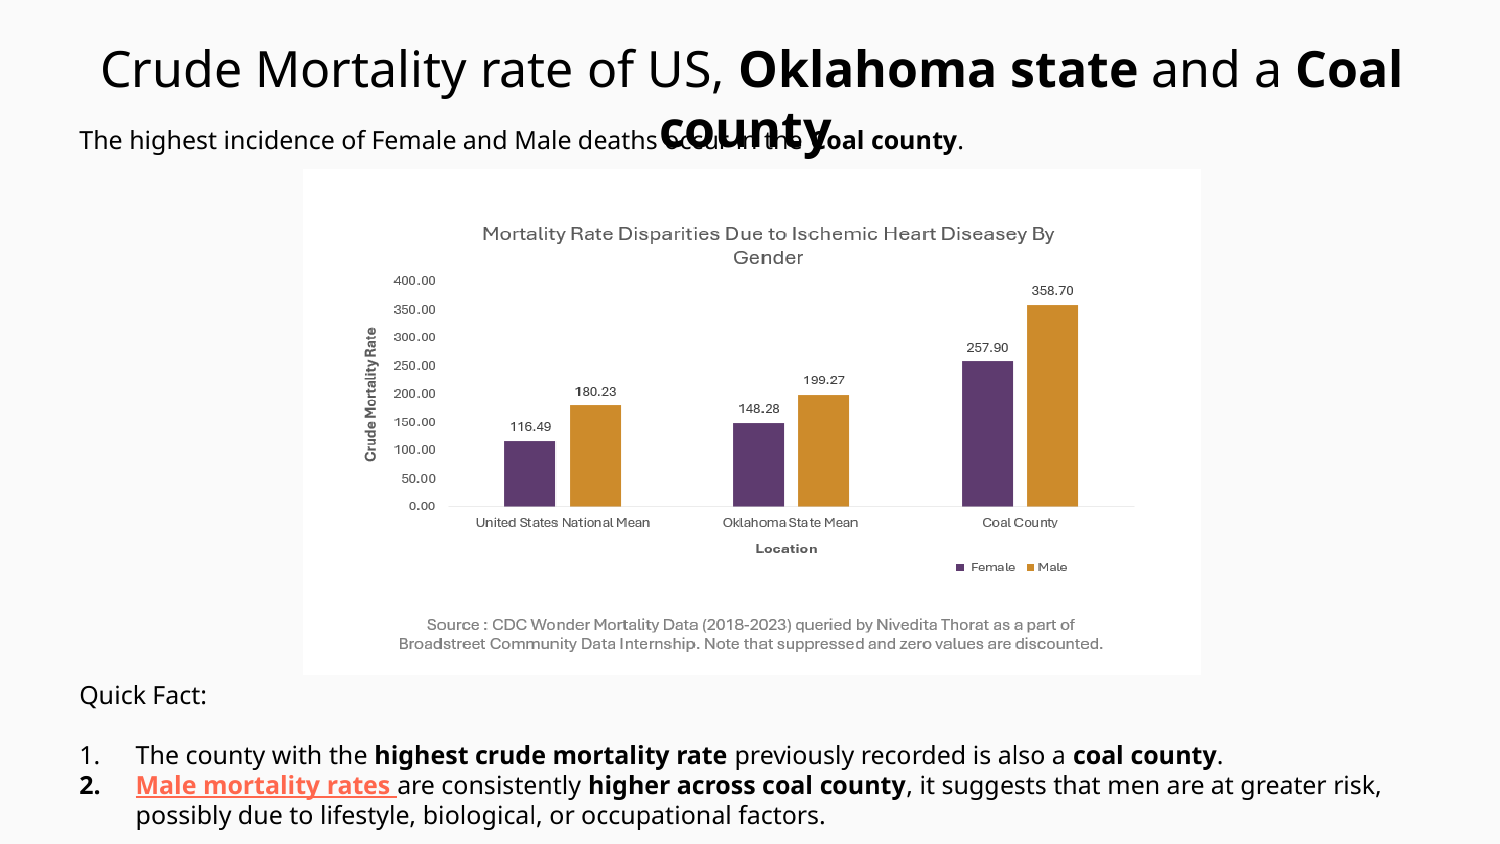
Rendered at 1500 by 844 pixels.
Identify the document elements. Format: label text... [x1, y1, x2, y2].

picture [303, 168, 1201, 675]
text_box The highest incidence of Female and Male deaths occur in the Coal county. Quick Fact: The county with the highest crude mortality rate previously recorded is also a coal county. Male mortality rates are consistently higher across coal county, it suggests that men are at greater risk, possibly due to lifestyle, biological, or occupational factors. [64, 117, 1440, 837]
text_box Crude Mortality rate of US, Oklahoma state and a Coal county [33, 30, 1471, 166]
